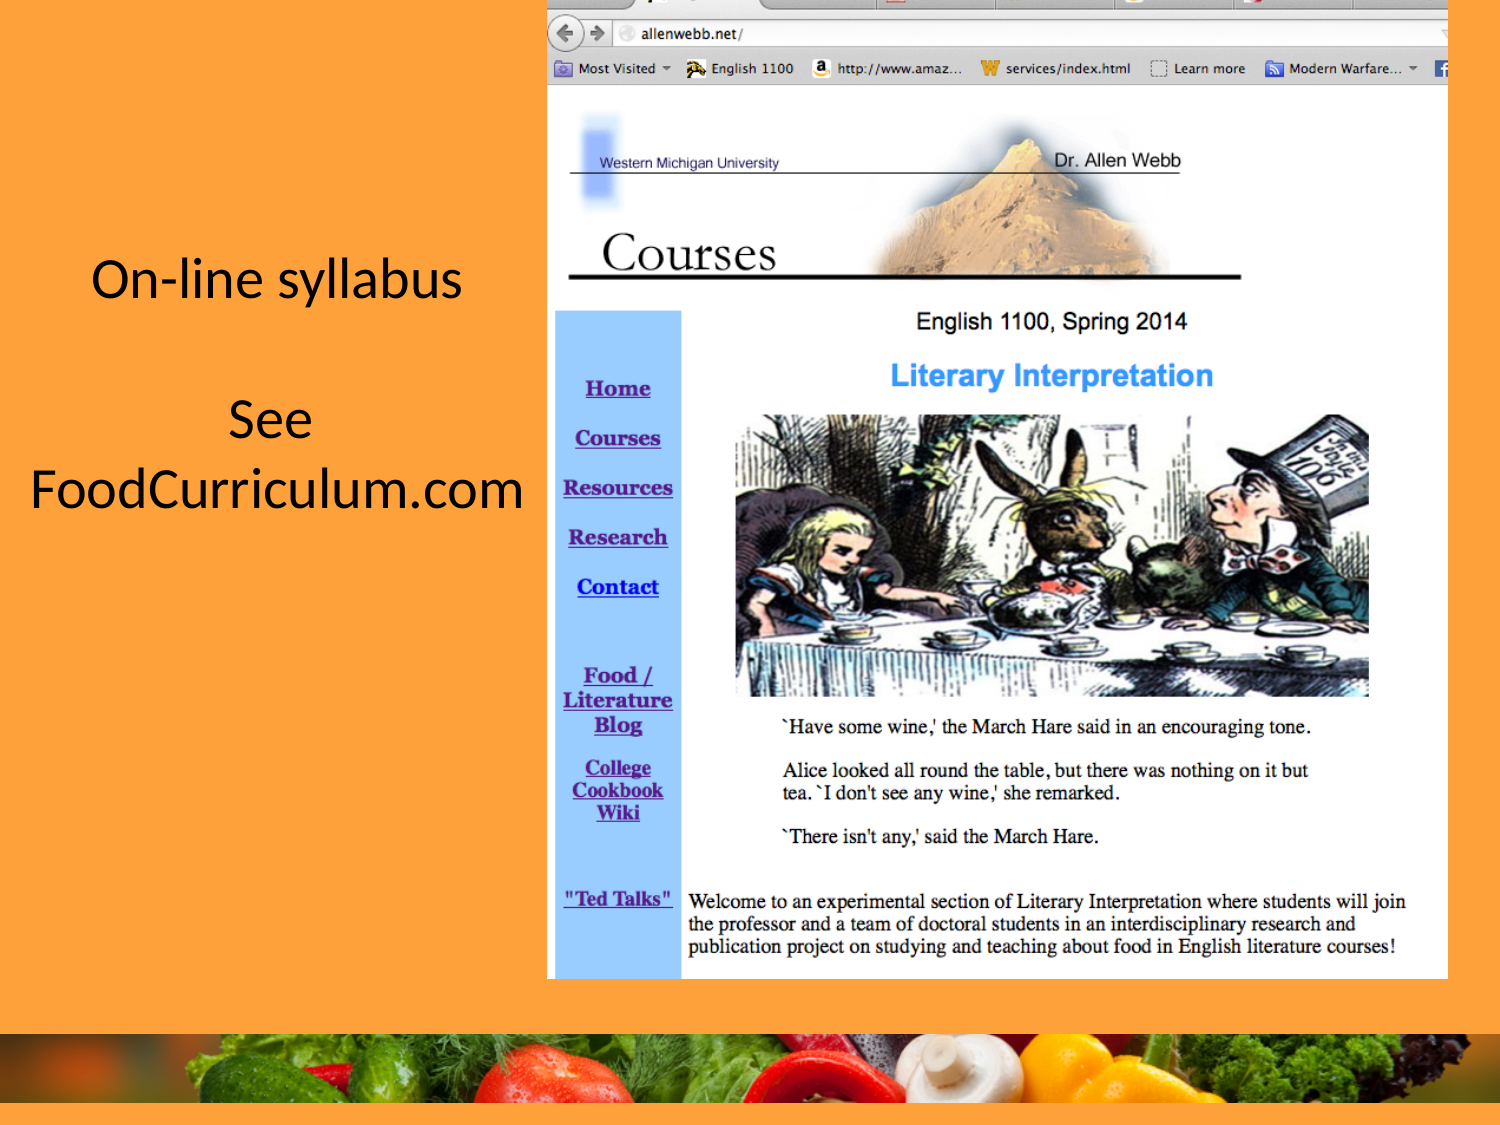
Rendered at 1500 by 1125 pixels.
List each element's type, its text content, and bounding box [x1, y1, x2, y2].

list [494, 0, 1500, 979]
picture [0, 1034, 1500, 1103]
text_box On-line syllabus See FoodCurriculum.com [0, 232, 489, 528]
